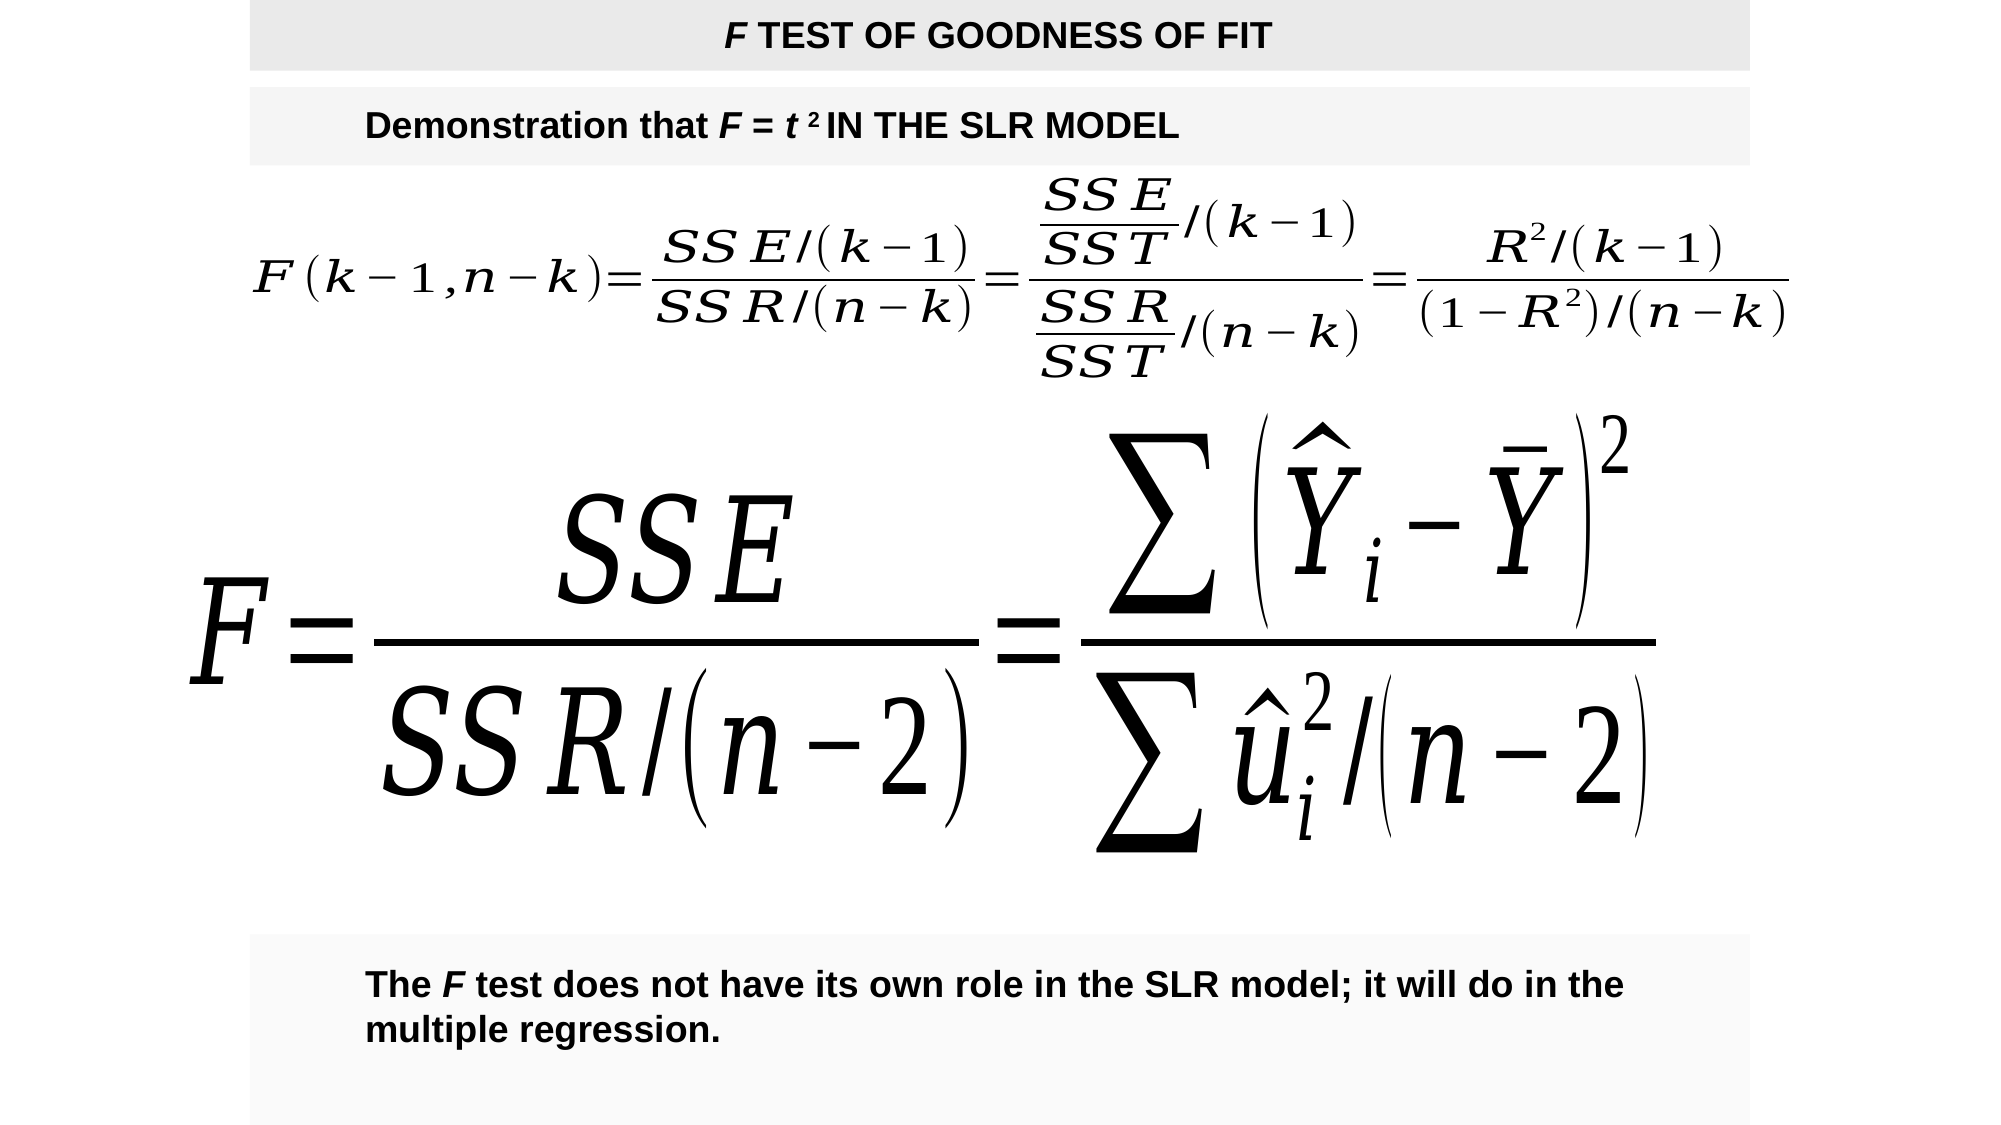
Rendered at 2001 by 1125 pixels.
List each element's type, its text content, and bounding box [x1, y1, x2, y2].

text_box [249, 934, 1750, 1125]
text_box Demonstration that F = t 2 IN THE SLR MODEL [349, 93, 1591, 154]
text_box [249, 87, 1750, 166]
text_box [249, 0, 1750, 71]
text_box The F test does not have its own role in the SLR model; it will do in the multiple regression. [350, 952, 1750, 1091]
text_box F TEST OF GOODNESS OF FIT [299, 4, 1699, 80]
